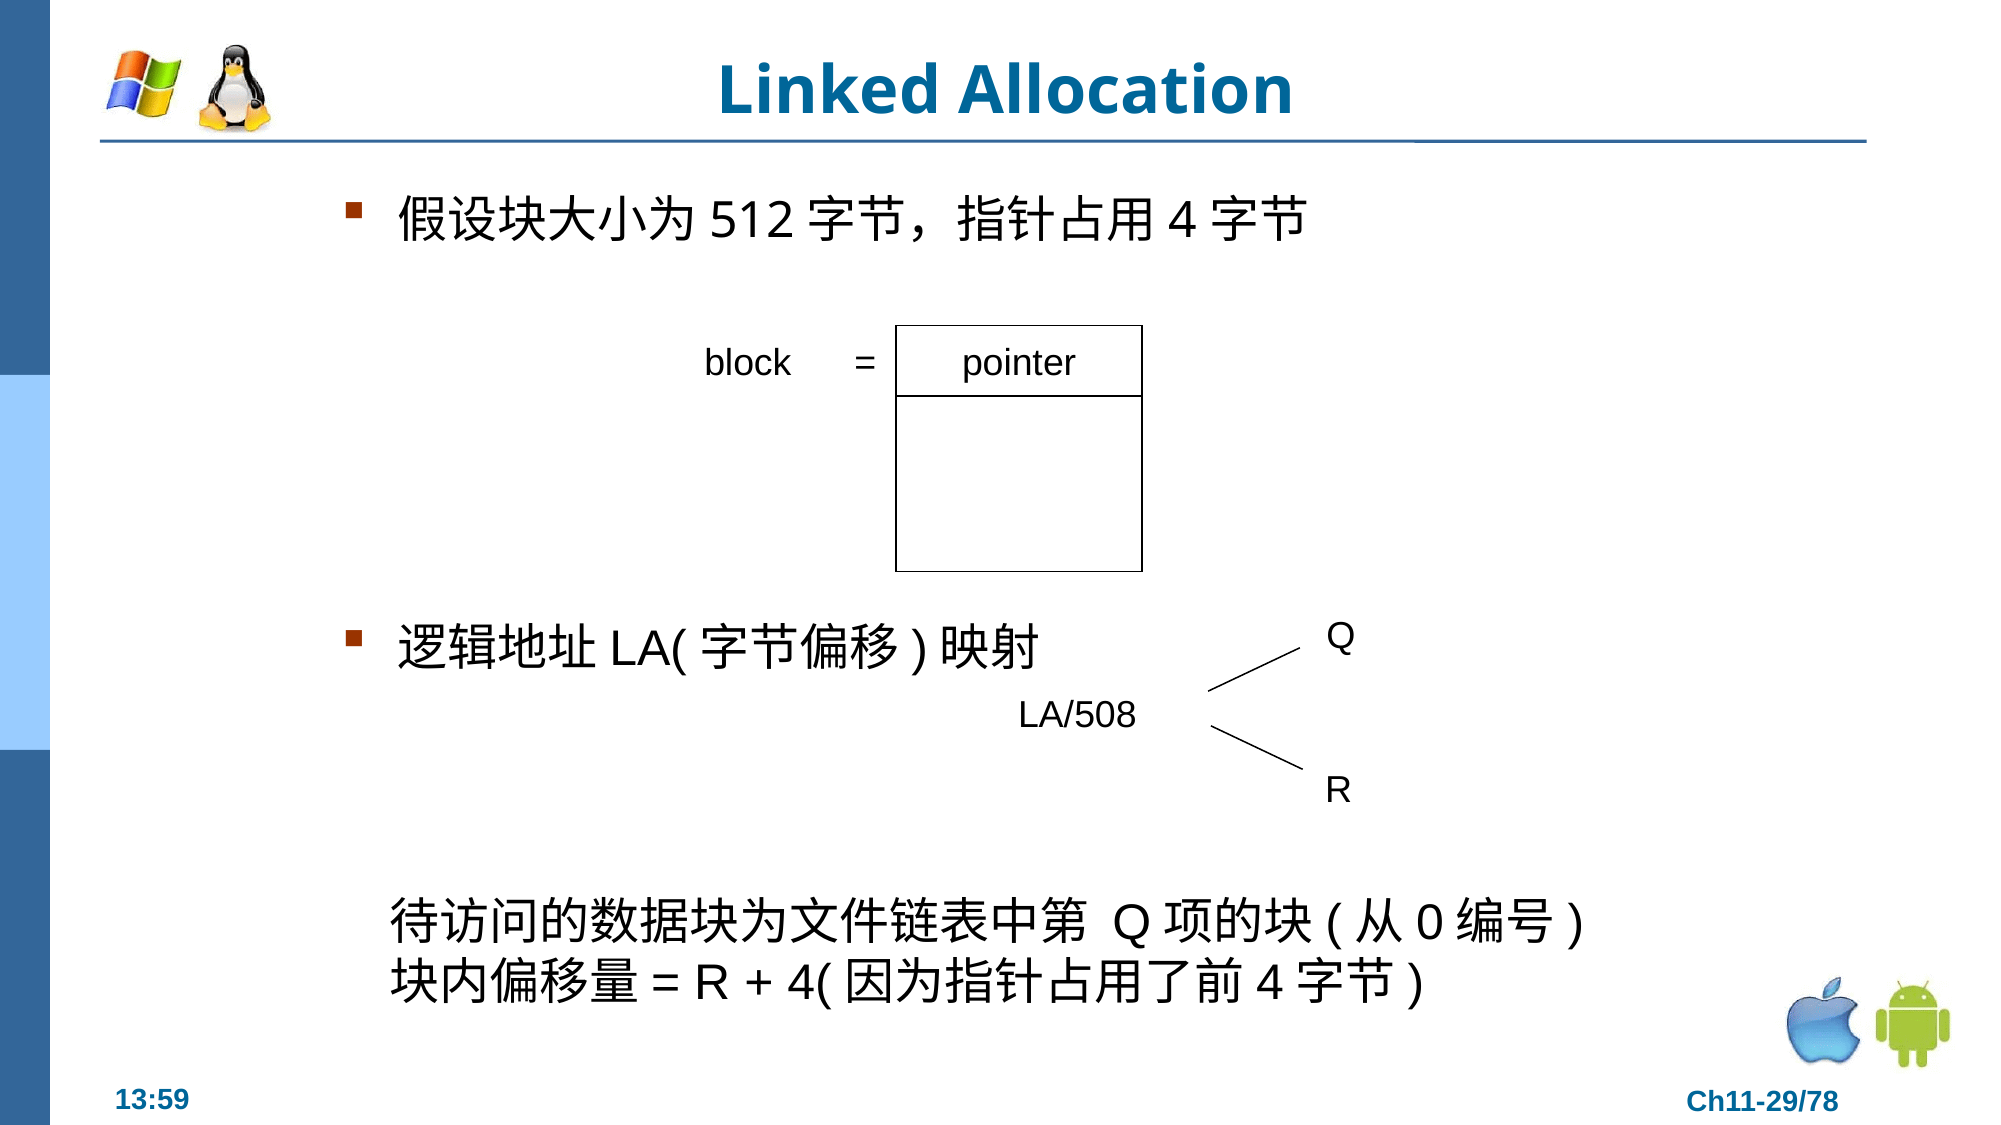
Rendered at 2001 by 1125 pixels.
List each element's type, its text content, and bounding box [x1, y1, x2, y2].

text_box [976, 586, 1406, 835]
text_box 逻辑地址LA(字节偏移)映射 [326, 530, 1536, 680]
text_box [688, 325, 1143, 572]
picture [1774, 973, 1959, 1074]
text_box 待访问的数据块为文件链表中第 Q项的块(从0编号) 块内偏移量= R + 4(因为指针占用了前4字节) [299, 882, 1654, 1032]
list 假设块大小为512字节，指针占用4字节 [326, 180, 1681, 303]
title Linked Allocation [358, 39, 1654, 134]
picture [99, 36, 285, 137]
